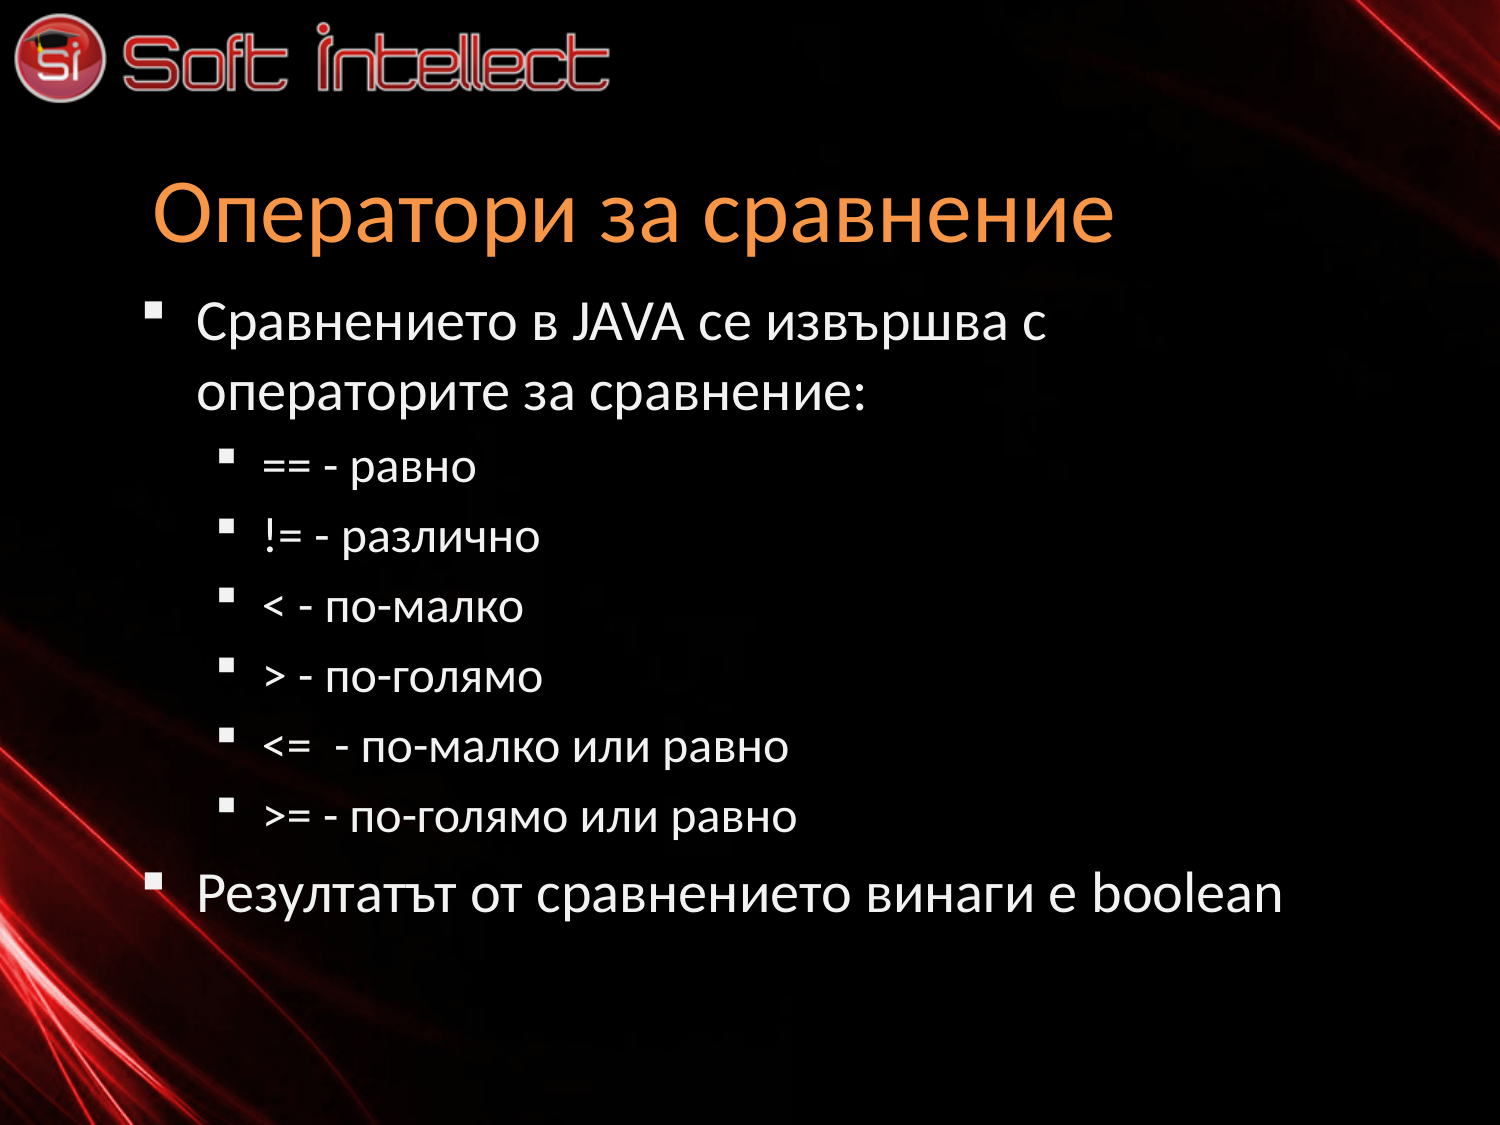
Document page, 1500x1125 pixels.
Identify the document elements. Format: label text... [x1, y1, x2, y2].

list Сравнението в JAVA се извършва с операторите за сравнение: == - равно != - различно < - по-малко > - по-голямо <= - по-малко или равно >= - по-голямо или равно Резултатът от сравнението винаги е boolean [125, 275, 1375, 1018]
picture [0, 0, 1500, 1125]
title Оператори за сравнение [137, 112, 1488, 300]
